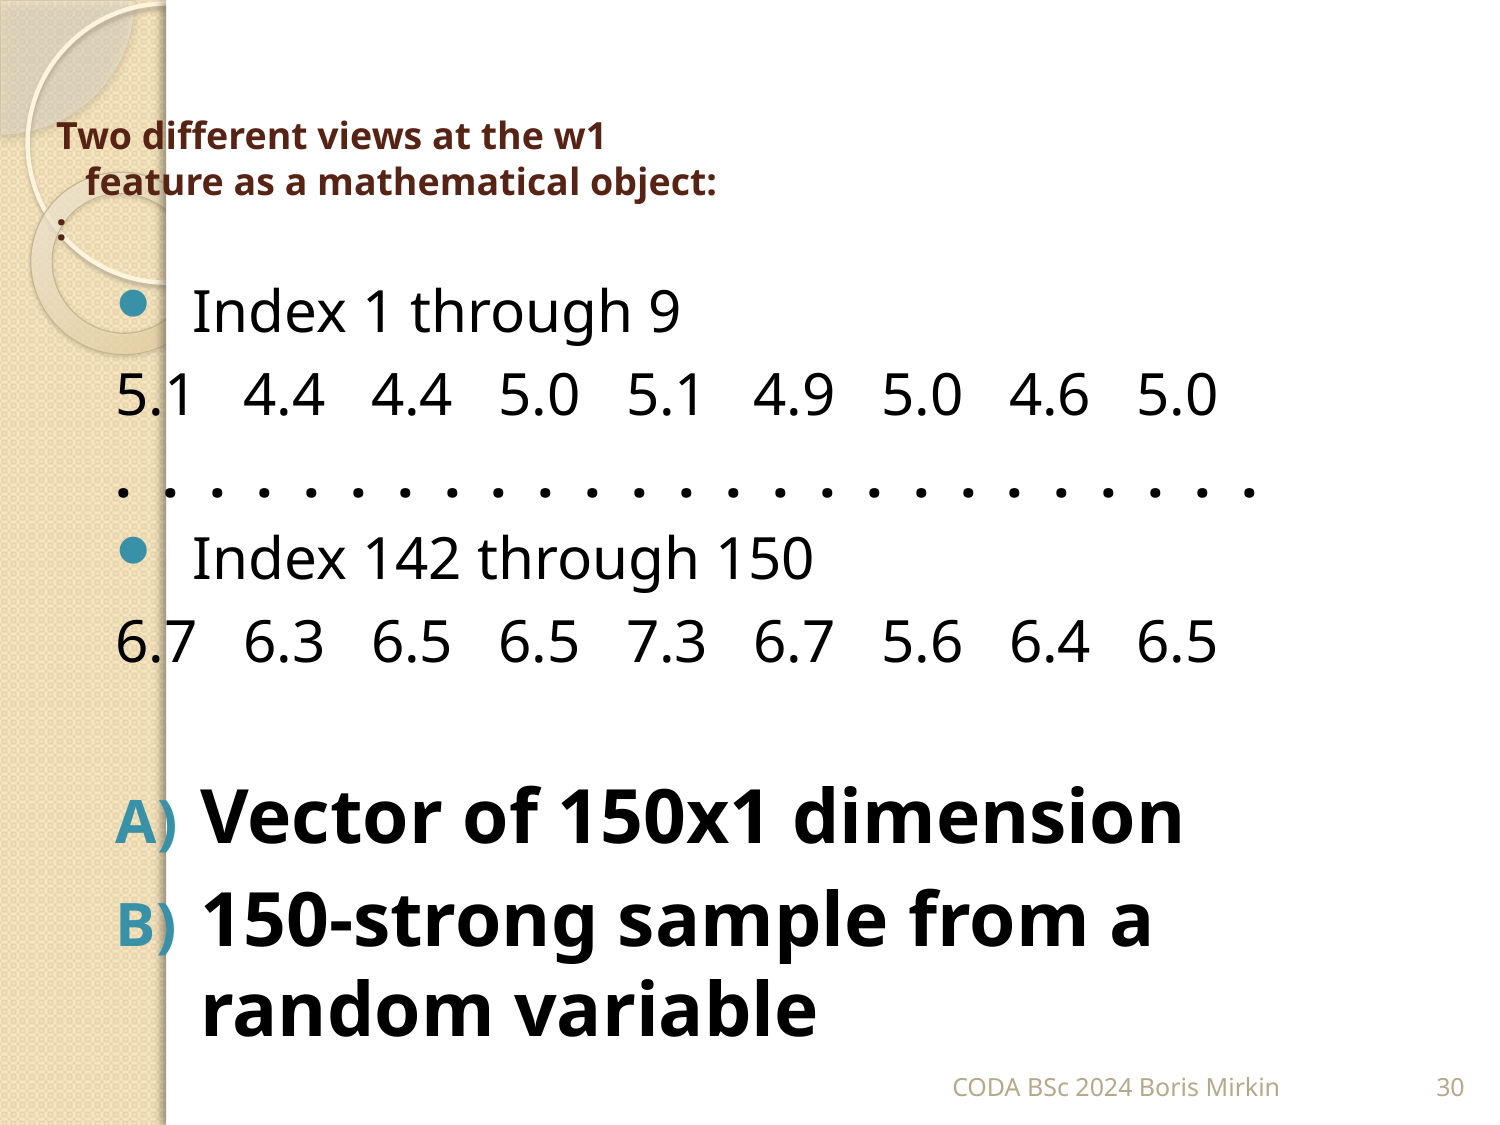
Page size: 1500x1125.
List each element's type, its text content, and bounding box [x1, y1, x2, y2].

title Two different views at the w1 feature as a mathematical object: : [41, 12, 1466, 303]
list Index 1 through 9 5.1 4.4 4.4 5.0 5.1 4.9 5.0 4.6 5.0 . . . . . . . . . . . . . . . . . . . . . . . . . Index 142 through 150 6.7 6.3 6.5 6.5 7.3 6.7 5.6 6.4 6.5 Vector of 150x1 dimension 150-strong sample from a random variable [87, 267, 1443, 1125]
footer CODA BSc 2024 Boris Mirkin [937, 1034, 1413, 1113]
slide_number 30 [1413, 1034, 1488, 1113]
